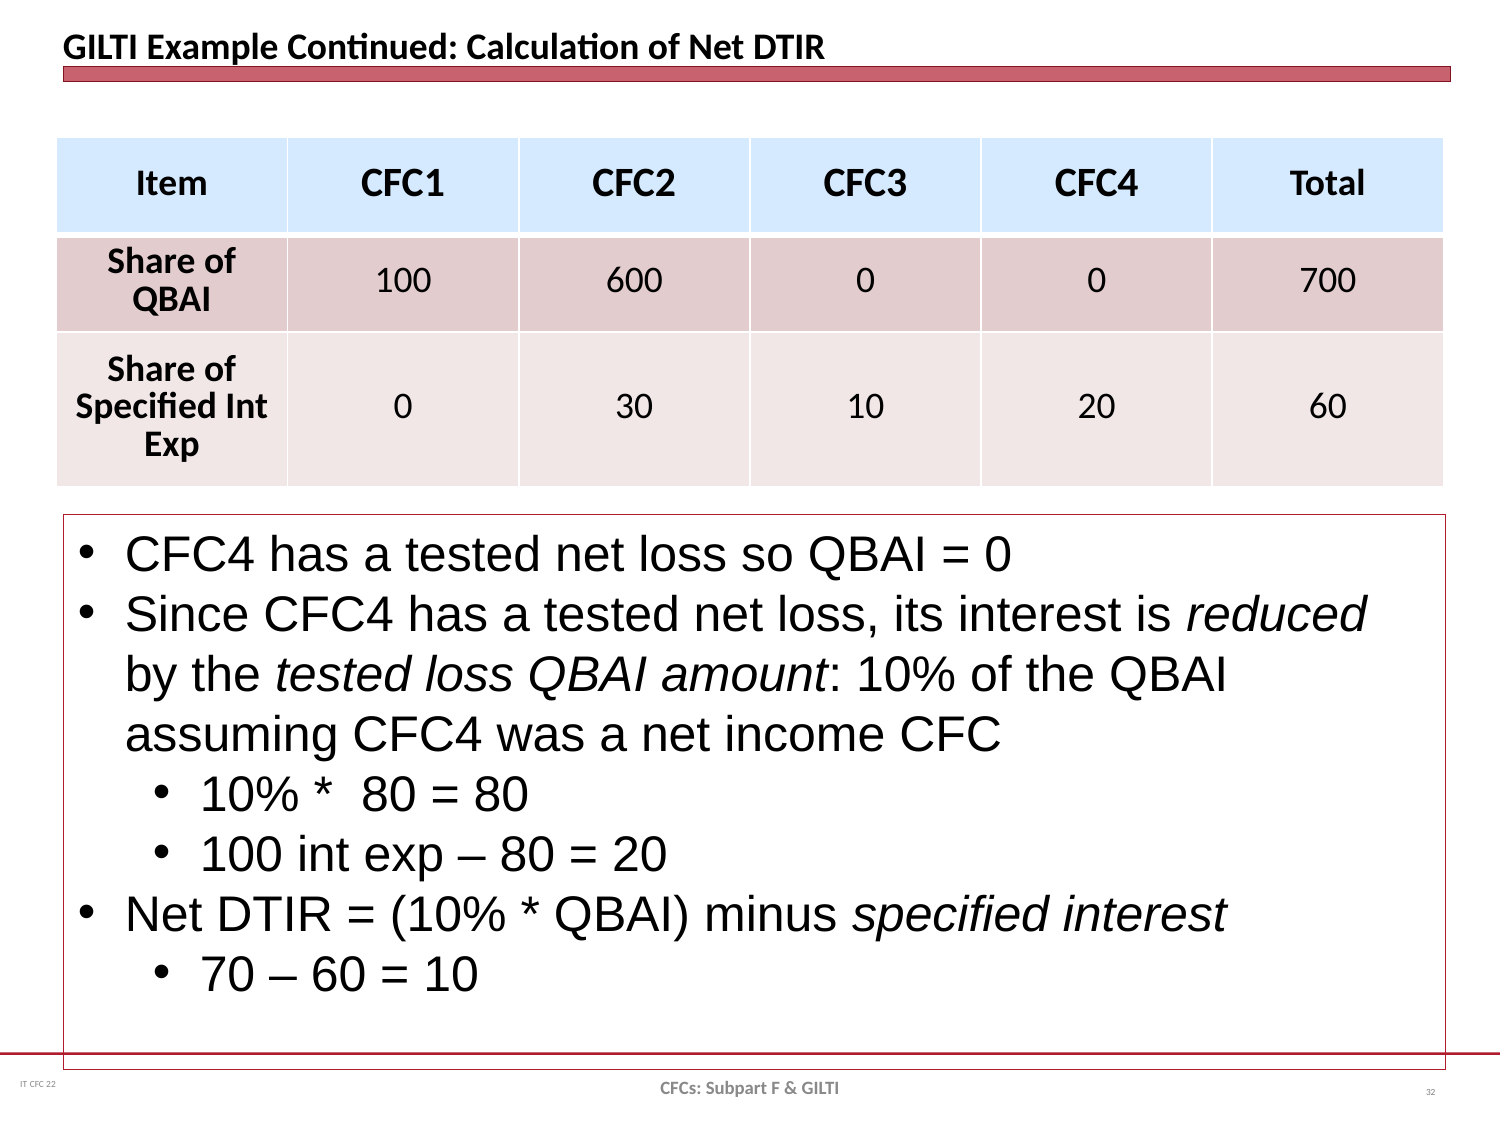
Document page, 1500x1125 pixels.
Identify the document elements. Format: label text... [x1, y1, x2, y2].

table_header Item [57, 138, 287, 232]
table_header Total [1213, 138, 1443, 232]
text_box CFC4 has a tested net loss so QBAI = 0 Since CFC4 has a tested net loss, its interest is reduced by the tested loss QBAI amount: 10% of the QBAI assuming CFC4 was a net income CFC 10% * 80 = 80 100 int exp – 80 = 20 Net DTIR = (10% * QBAI) minus specified interest 70 – 60 = 10 [63, 514, 1446, 1070]
table_cell Share of Specified Int Exp [57, 333, 287, 486]
title GILTI Example Continued: Calculation of Net DTIR [62, 6, 1451, 67]
table_cell 60 [1213, 333, 1443, 486]
table_cell 0 [288, 333, 518, 486]
table_cell 10 [751, 333, 980, 486]
table_cell 20 [982, 333, 1211, 486]
table_cell 600 [520, 238, 749, 331]
footer CFCs: Subpart F & GILTI [512, 1070, 988, 1117]
table_cell 700 [1213, 238, 1443, 331]
table_cell 30 [520, 333, 749, 486]
table_header CFC2 [520, 138, 749, 232]
table_header CFC3 [751, 138, 980, 232]
table_cell 0 [982, 238, 1211, 331]
slide_number 32 [1375, 1061, 1451, 1122]
table_cell Share of QBAI [57, 238, 287, 331]
table_cell 0 [751, 238, 980, 331]
table_cell 100 [288, 238, 518, 331]
table_header CFC1 [288, 138, 518, 232]
table_header CFC4 [982, 138, 1211, 232]
